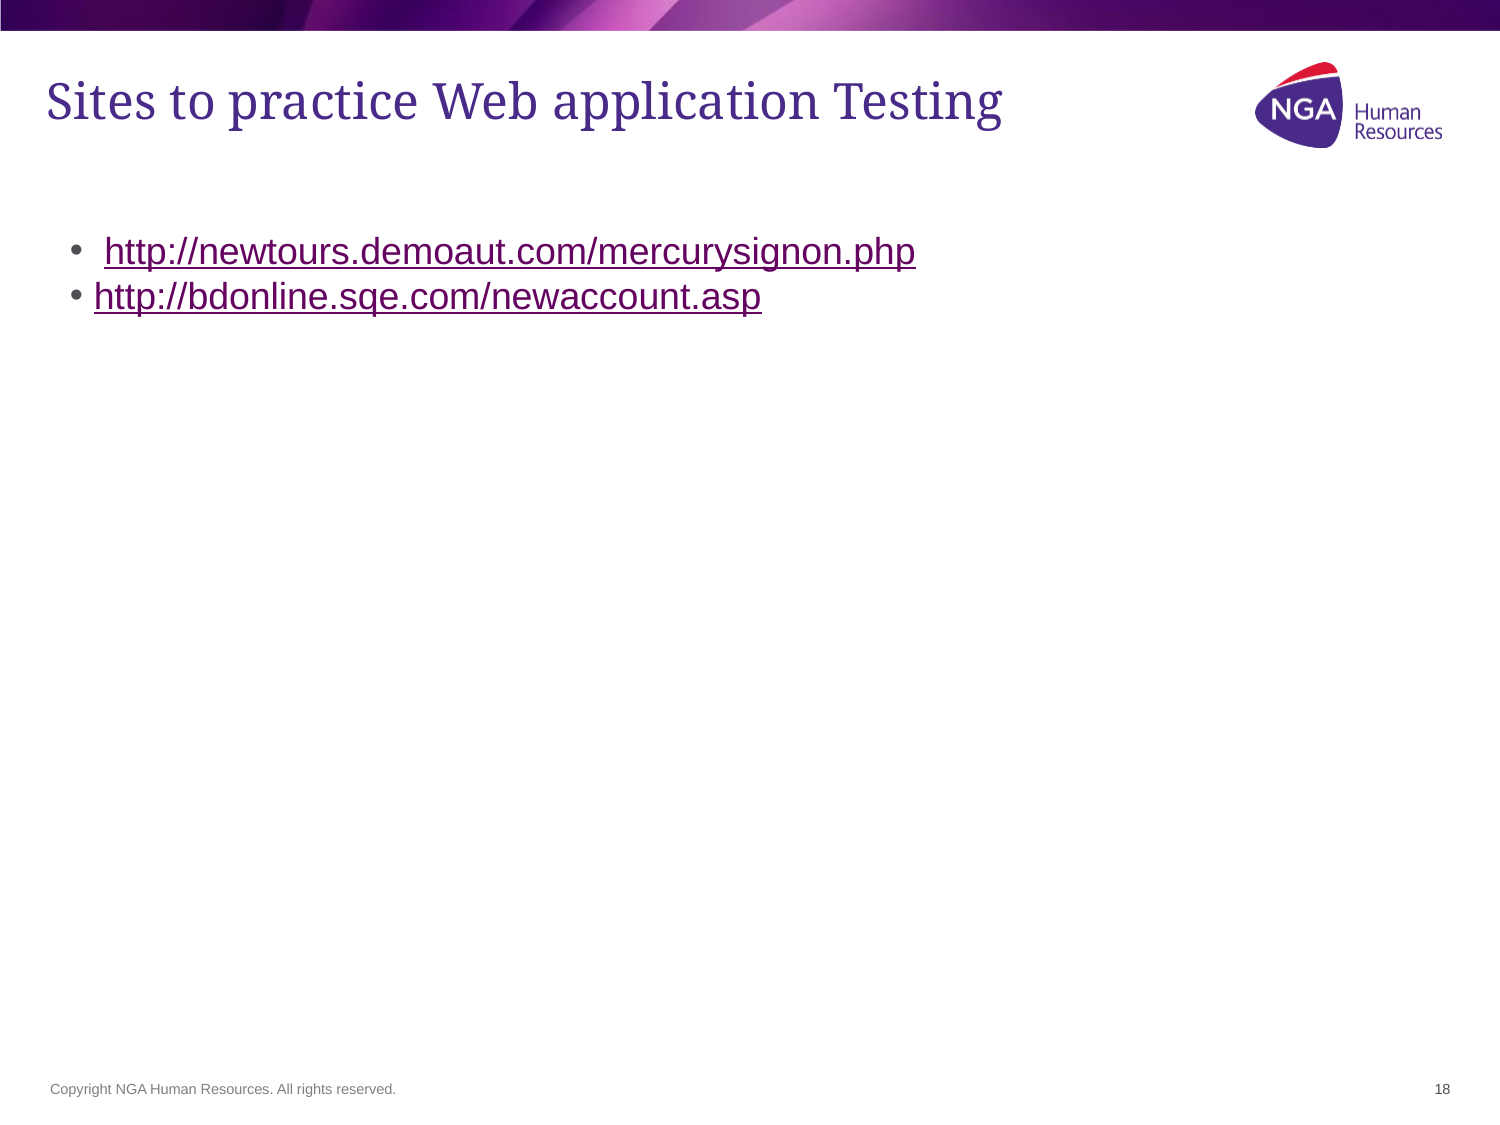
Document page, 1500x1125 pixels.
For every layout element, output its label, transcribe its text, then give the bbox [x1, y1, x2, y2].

title Sites to practice Web application Testing [46, 76, 1216, 131]
text_box http://newtours.demoaut.com/mercurysignon.php http://bdonline.sqe.com/newaccount.asp [55, 219, 931, 370]
picture [2, 0, 1500, 30]
slide_number 18 [1387, 1080, 1451, 1098]
picture [1255, 62, 1442, 148]
